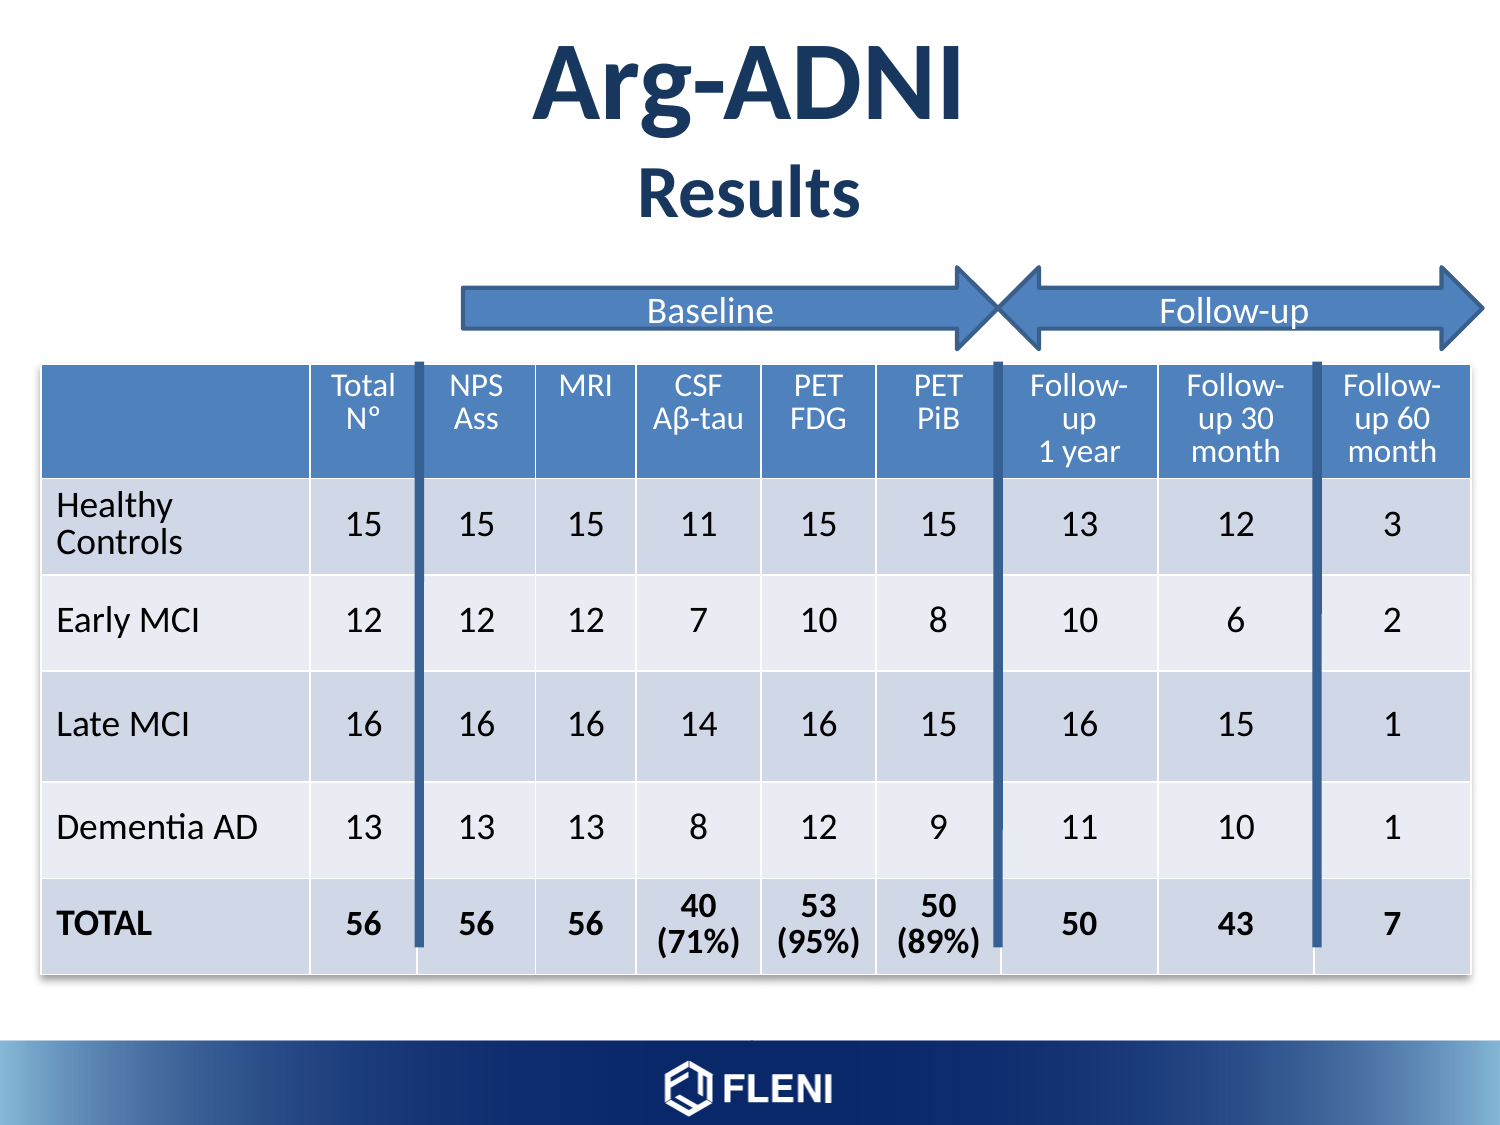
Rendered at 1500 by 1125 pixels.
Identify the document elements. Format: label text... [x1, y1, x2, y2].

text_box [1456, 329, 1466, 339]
table_cell 12 [762, 783, 875, 878]
table_header PET FDG [762, 365, 875, 478]
text_box Follow-up [1325, 331, 1439, 339]
table_cell 15 [1159, 672, 1312, 781]
text_box Baseline [632, 278, 790, 339]
table_cell 13 [536, 783, 635, 878]
table_header NPS Ass [425, 365, 535, 478]
table_cell Healthy Controls [42, 479, 309, 574]
table_cell 15 [877, 479, 993, 574]
table_cell 15 [425, 479, 535, 574]
table_cell 10 [762, 576, 875, 653]
picture [0, 1040, 1500, 1125]
table_cell 10 [1159, 783, 1312, 878]
table_cell 15 [311, 479, 414, 574]
table_cell Dementia AD [42, 783, 309, 878]
table_cell 43 [1159, 879, 1313, 974]
table_cell 10 [1003, 663, 1157, 670]
text_box [460, 285, 632, 331]
table_cell 1 [1322, 672, 1470, 781]
table_cell 7 [637, 663, 760, 670]
table_header Total Nº [311, 365, 414, 478]
table_cell 56 [311, 879, 416, 974]
table_cell 7 [637, 576, 760, 653]
text_box Follow-up [1144, 278, 1325, 339]
table_cell 16 [536, 672, 635, 781]
table_cell 15 [762, 479, 875, 574]
text_box [1325, 265, 1485, 352]
text_box [790, 265, 998, 352]
table_cell Early MCI [42, 576, 309, 670]
table_cell 56 [418, 879, 535, 974]
table_cell 11 [1003, 783, 1157, 878]
table_cell 9 [877, 783, 993, 878]
text_box Arg-ADNI Results [112, 0, 1388, 242]
table_cell 16 [762, 672, 875, 781]
table_cell 12 [424, 576, 535, 653]
table_cell 16 [1003, 672, 1157, 781]
table_cell 56 [536, 879, 635, 974]
table_cell 53 (95%) [762, 879, 875, 974]
table_cell 12 [536, 576, 635, 653]
table_cell 2 [1322, 663, 1470, 670]
text_box Follow-up [1325, 278, 1439, 285]
table_cell 12 [1159, 479, 1312, 574]
table_cell 14 [637, 672, 760, 781]
table_cell 8 [877, 663, 993, 670]
table_cell 40 (71%) [637, 879, 760, 974]
table_cell 13 [1003, 479, 1157, 574]
table_header Follow-up 30 month [1159, 365, 1312, 478]
table_cell 13 [424, 783, 535, 878]
table_cell 50 [1002, 879, 1157, 974]
table_cell TOTAL [42, 879, 309, 974]
table_header MRI [536, 365, 635, 478]
table_cell Late MCI [42, 672, 309, 781]
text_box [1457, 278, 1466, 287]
table_cell 11 [637, 479, 760, 574]
table_cell 7 [1315, 879, 1470, 974]
table_header PET PiB [877, 365, 993, 478]
table_cell 16 [311, 672, 414, 781]
table_cell 12 [536, 663, 635, 670]
table_cell 8 [877, 576, 993, 653]
table_header Follow-up 60 month [1322, 365, 1470, 478]
table_cell 2 [1322, 576, 1470, 653]
table_cell 16 [424, 672, 535, 781]
table_header Follow-up 1 year [1003, 365, 1157, 478]
table_cell 50 (89%) [877, 879, 1000, 974]
table_cell 10 [1003, 576, 1157, 653]
table_cell 13 [311, 783, 414, 878]
table_header CSF Aβ-tau [637, 365, 760, 478]
table_cell 6 [1159, 576, 1312, 653]
table_cell 15 [877, 672, 993, 781]
table_cell 1 [1322, 783, 1470, 878]
text_box [995, 265, 1144, 352]
table_cell 12 [424, 663, 535, 670]
table_cell 10 [762, 663, 875, 670]
table_cell 3 [1322, 479, 1470, 574]
table_cell 12 [311, 576, 414, 653]
table_cell 8 [637, 783, 760, 878]
table_header [42, 365, 309, 478]
table_cell 15 [536, 479, 635, 574]
table_cell 6 [1159, 663, 1312, 670]
table_cell 12 [311, 663, 414, 670]
